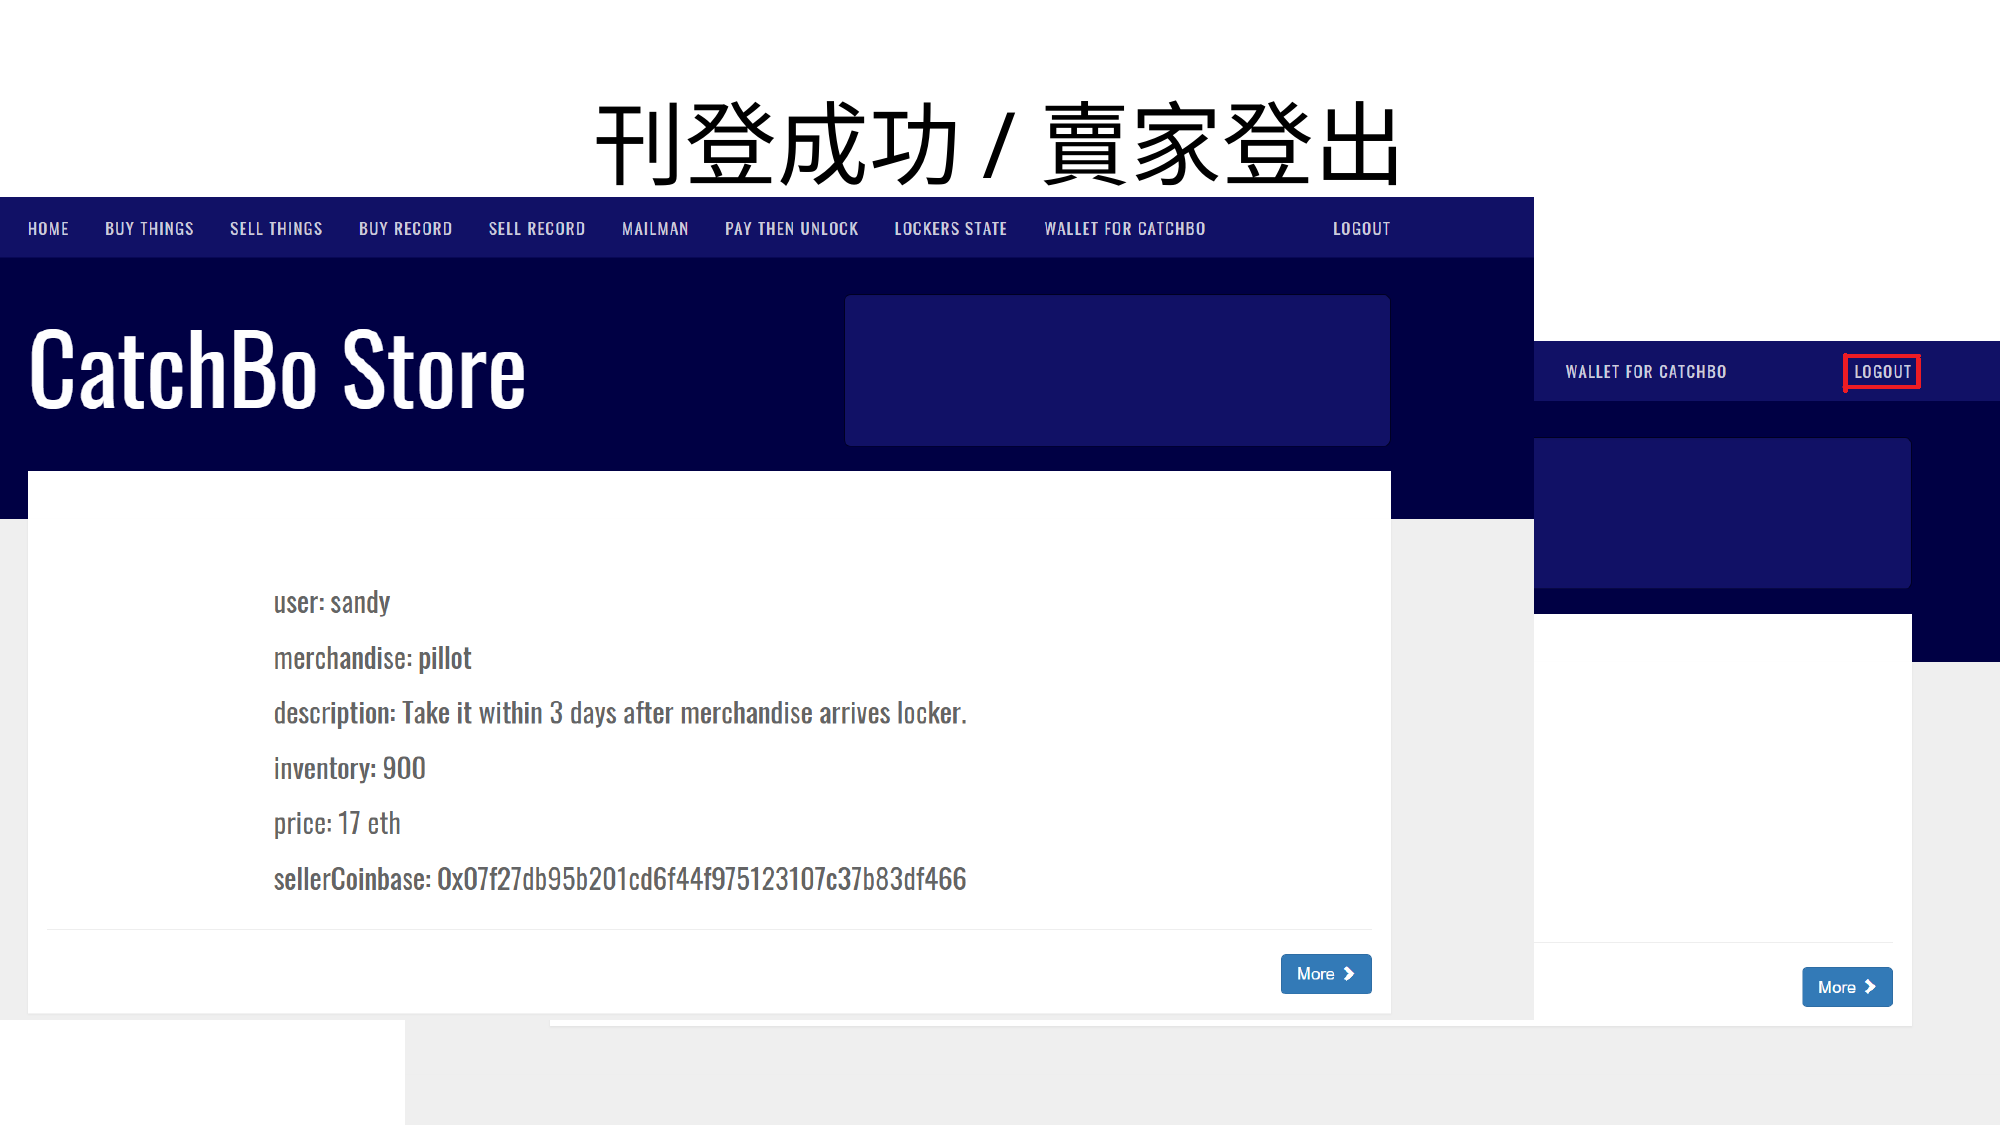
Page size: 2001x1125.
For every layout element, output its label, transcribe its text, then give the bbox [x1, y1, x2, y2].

picture [0, 197, 2000, 1125]
title 刊登成功/賣家登出 [137, 40, 1863, 258]
